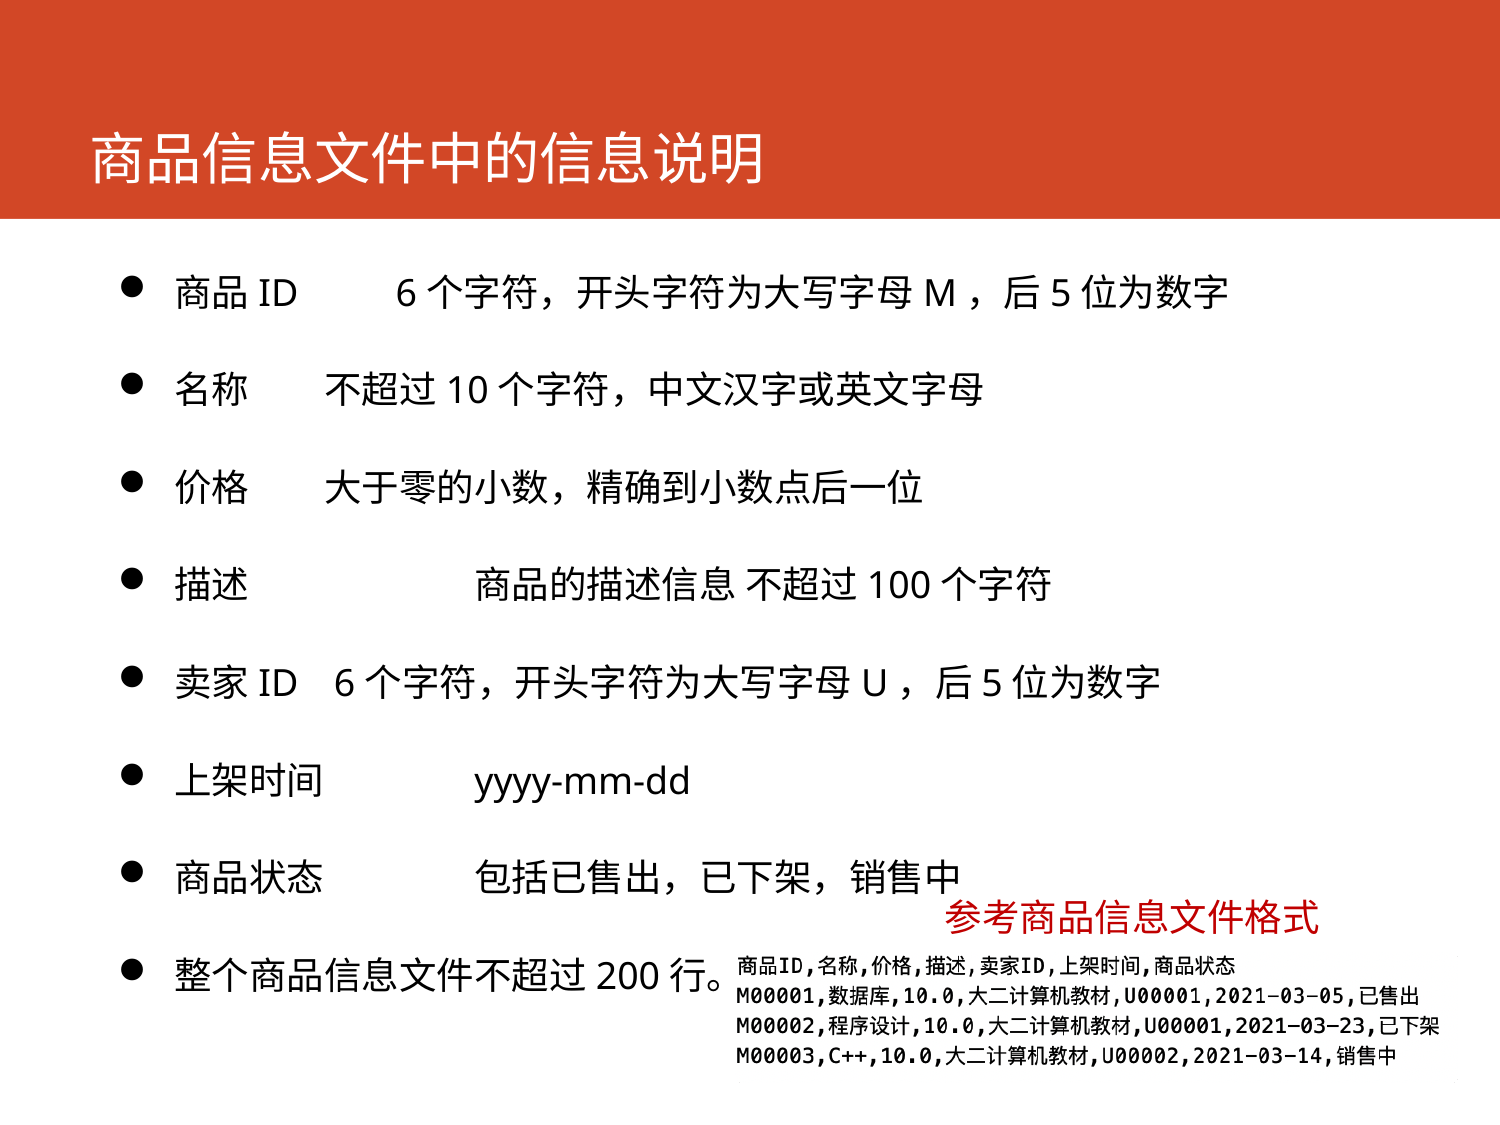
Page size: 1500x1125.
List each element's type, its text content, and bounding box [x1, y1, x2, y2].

picture [735, 952, 1458, 1083]
title 商品信息文件中的信息说明 [74, 0, 1397, 199]
text_box 商品ID 6个字符，开头字符为大写字母M，后5位为数字 名称 不超过10个字符，中文汉字或英文字母 价格 大于零的小数，精确到小数点后一位 描述 商品的描述信息 不超过100个字符 卖家ID 6个字符，开头字符为大写字母U，后5位为数字 上架时间 yyyy-mm-dd 商品状态 包括已售出，已下架，销售中 整个商品信息文件不超过200行。 [103, 238, 1424, 1089]
text_box 参考商品信息文件格式 [929, 886, 1335, 946]
